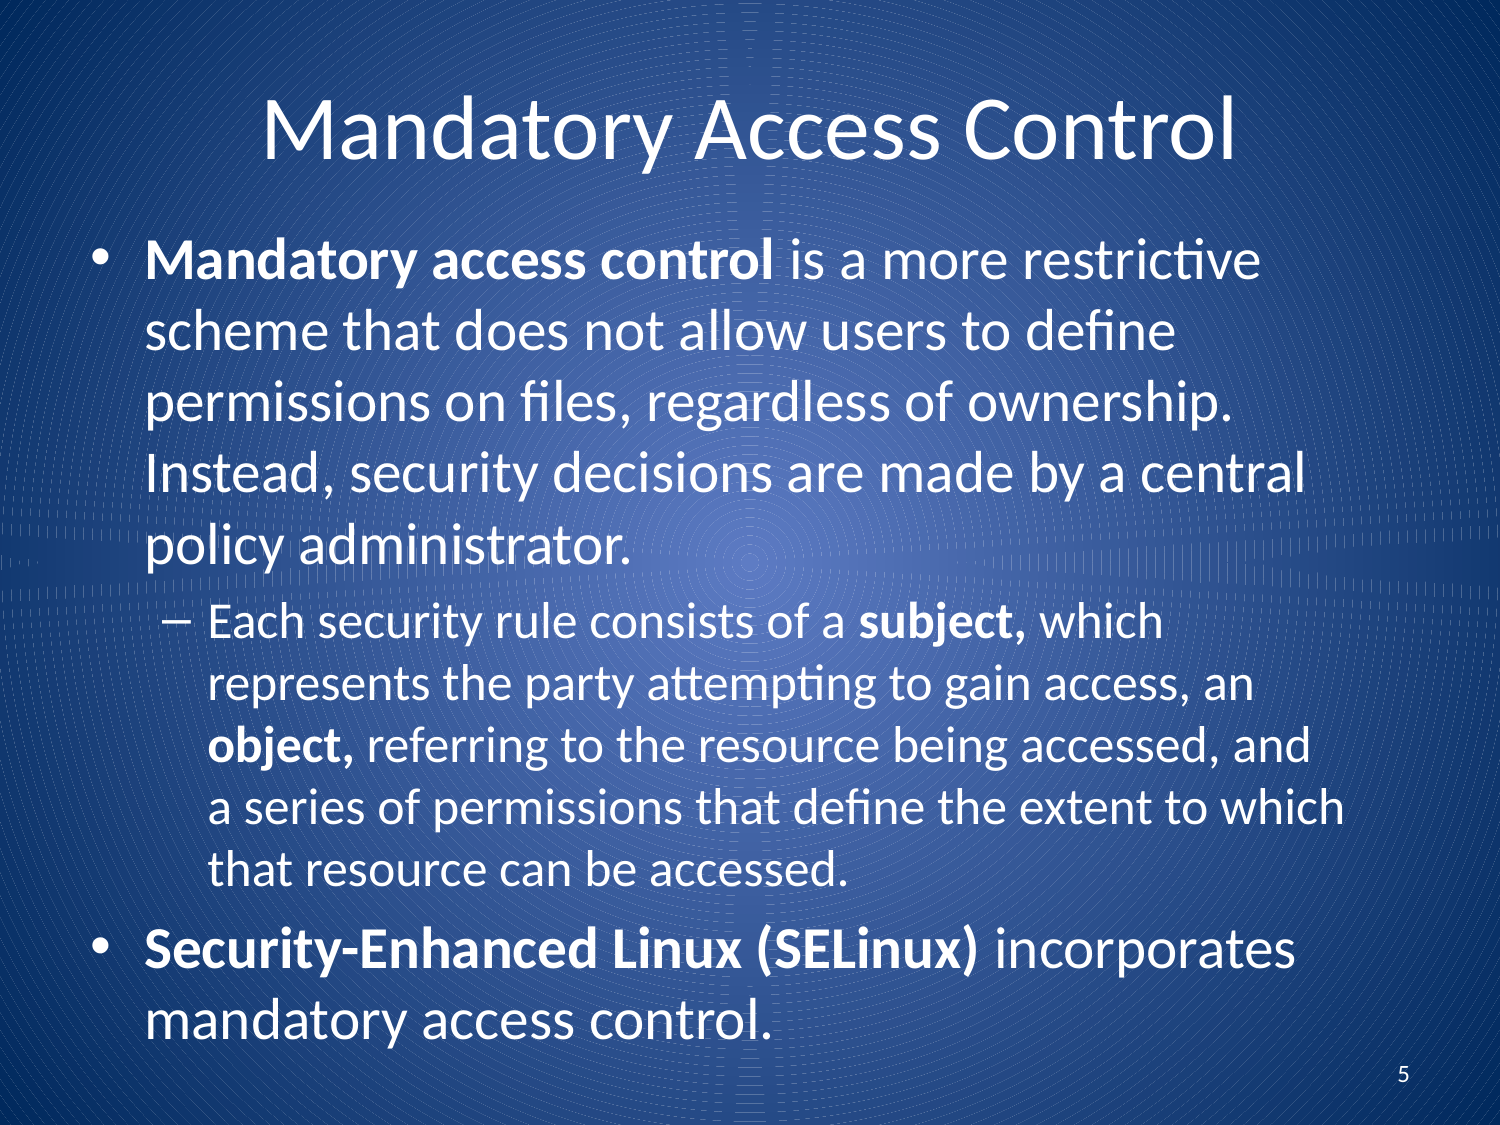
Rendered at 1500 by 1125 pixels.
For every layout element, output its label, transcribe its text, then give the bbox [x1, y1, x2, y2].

slide_number 5 [1074, 1042, 1425, 1103]
list Mandatory access control is a more restrictive scheme that does not allow users to define permissions on files, regardless of ownership. Instead, security decisions are made by a central policy administrator. Each security rule consists of a subject, which represents the party attempting to gain access, an object, referring to the resource being accessed, and a series of permissions that define the extent to which that resource can be accessed. Security-Enhanced Linux (SELinux) incorporates mandatory access control. [75, 212, 1363, 1063]
title Mandatory Access Control [12, 45, 1488, 200]
